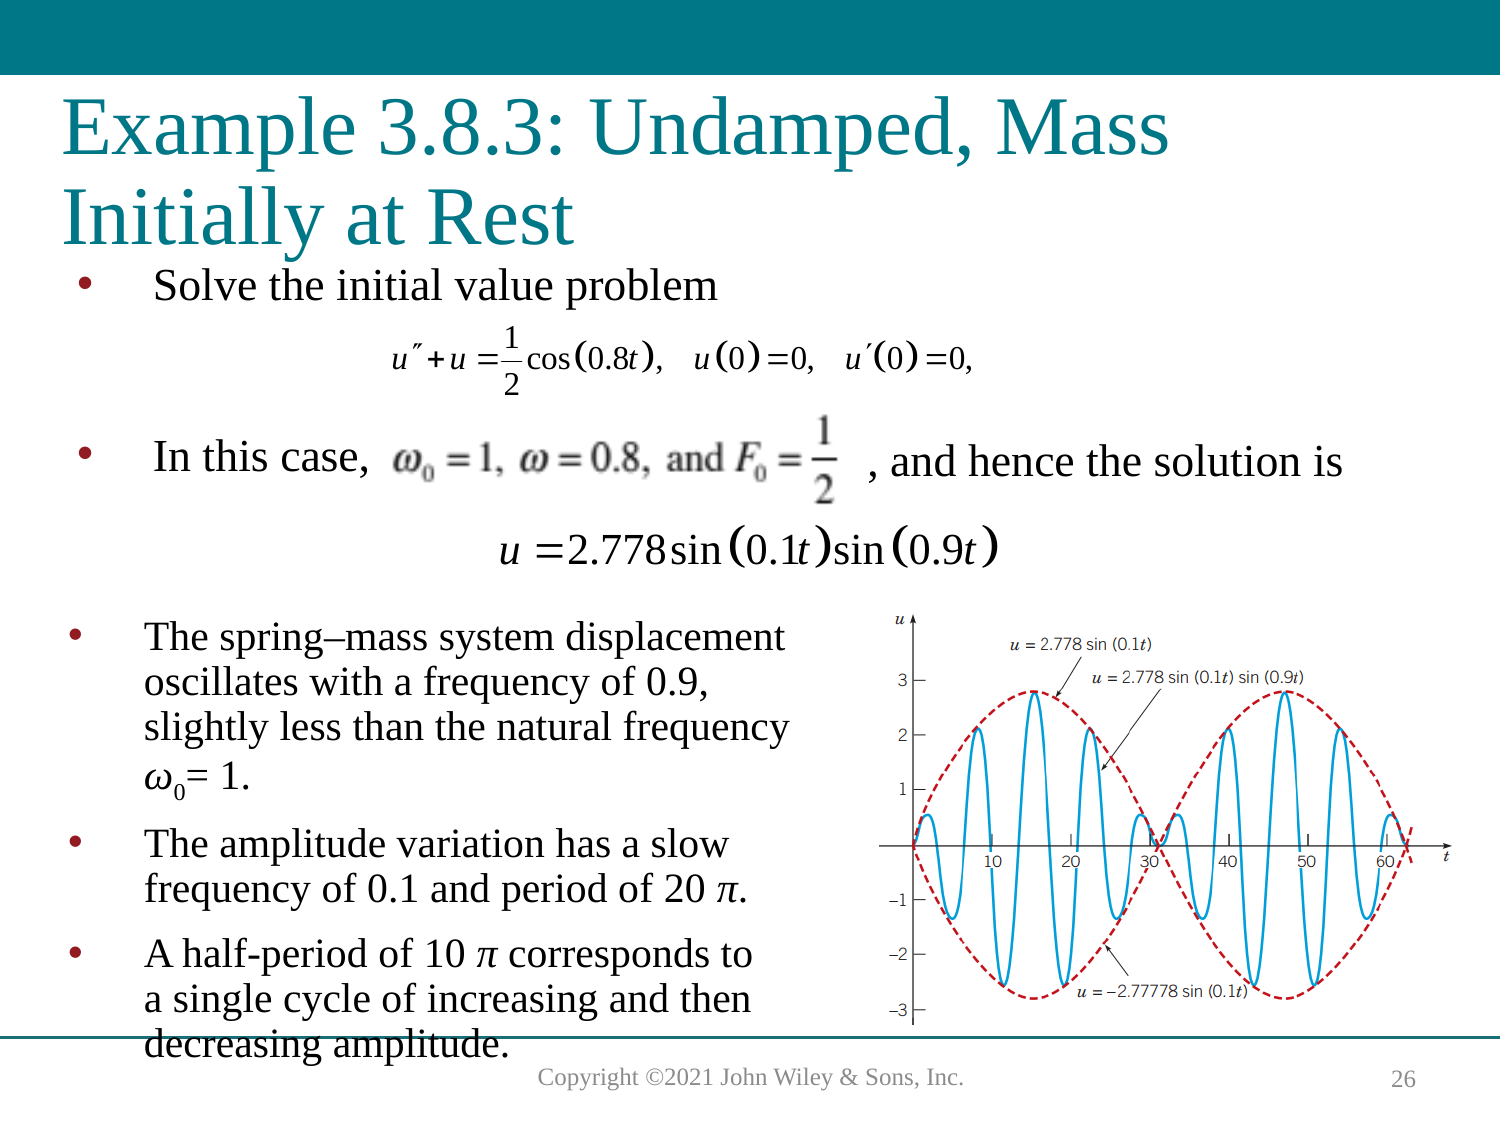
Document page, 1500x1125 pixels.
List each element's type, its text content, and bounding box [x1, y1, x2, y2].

list , and hence the solution is [852, 429, 1395, 493]
title Example 3.8.3: Undamped, Mass Initially at Rest [46, 75, 1463, 238]
list The spring–mass system displacement oscillates with a frequency of 0.9, slightly less than the natural frequency ω0= 1. The amplitude variation has a slow frequency of 0.1 and period of 20 π. A half-period of 10 π corresponds to a single cycle of increasing and then decreasing amplitude. [53, 606, 860, 1017]
list In this case, [62, 417, 389, 492]
picture [879, 606, 1463, 1025]
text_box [493, 516, 1003, 591]
list Solve the initial value problem [62, 253, 1463, 324]
picture [389, 405, 846, 510]
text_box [387, 316, 1112, 403]
